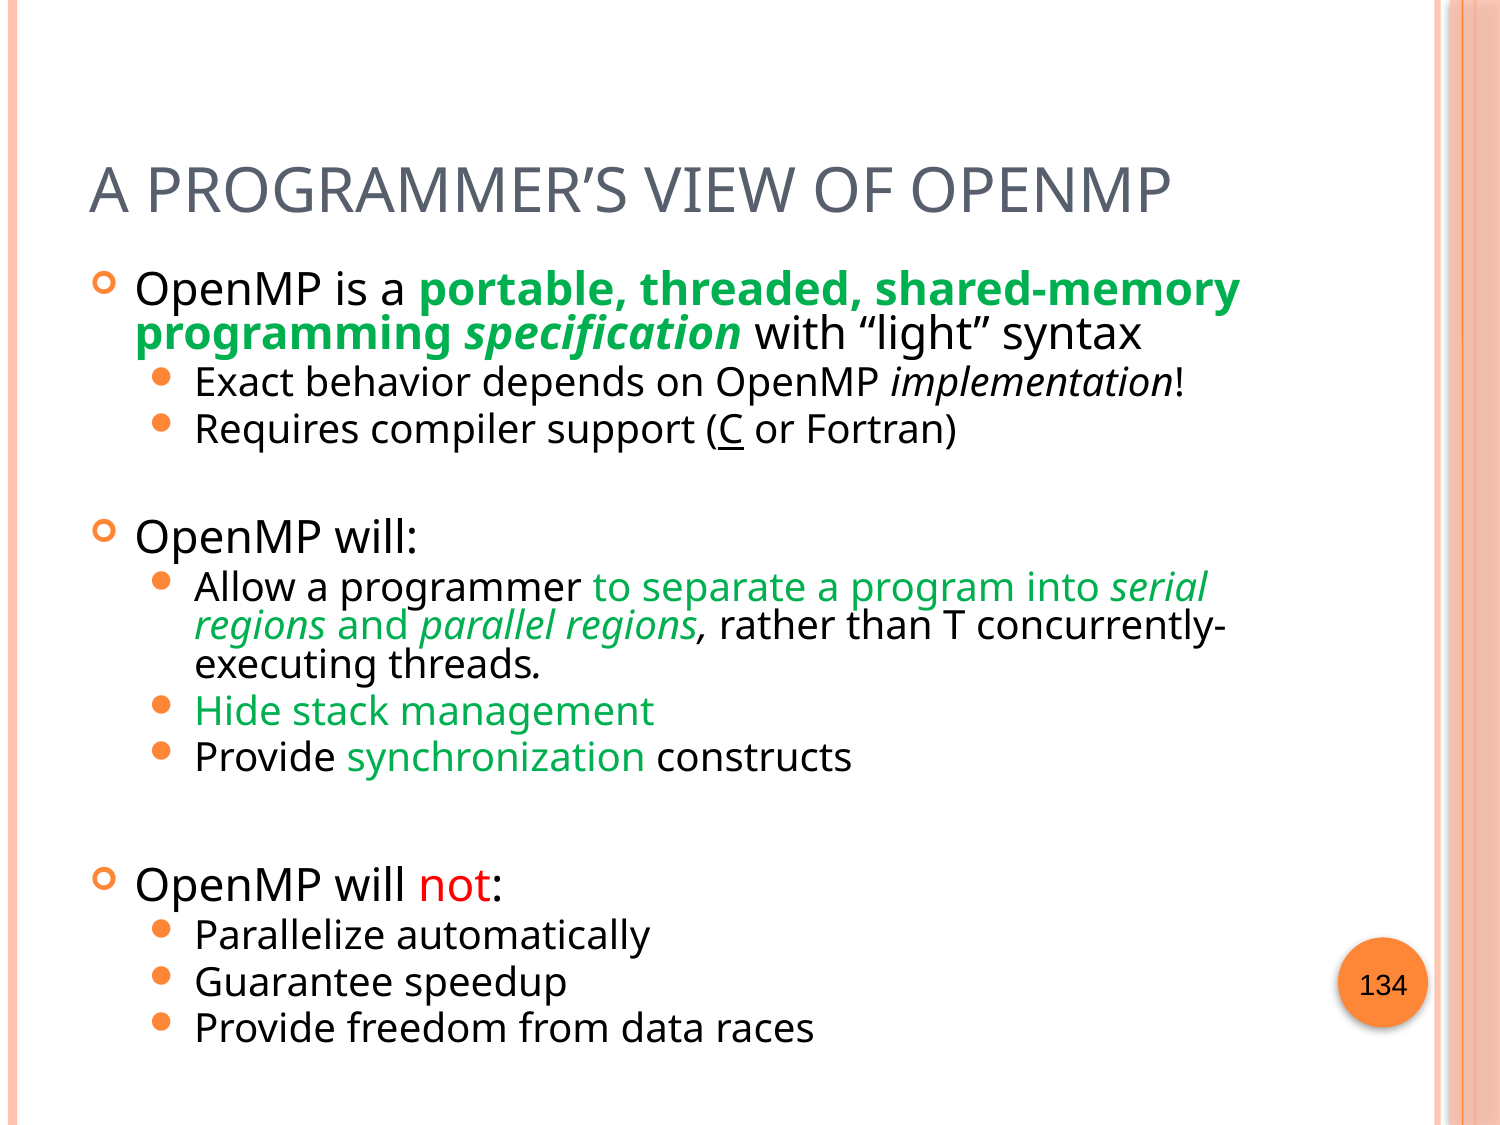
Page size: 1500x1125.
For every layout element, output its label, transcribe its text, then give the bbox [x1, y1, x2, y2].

list OpenMP is a portable, threaded, shared-memory programming specification with “light” syntax Exact behavior depends on OpenMP implementation! Requires compiler support (C or Fortran) OpenMP will: Allow a programmer to separate a program into serial regions and parallel regions, rather than T concurrently-executing threads. Hide stack management Provide synchronization constructs OpenMP will not: Parallelize automatically Guarantee speedup Provide freedom from data races [75, 262, 1300, 1062]
title A Programmer’s View of OpenMP [75, 45, 1300, 233]
slide_number 134 [1333, 940, 1434, 1027]
